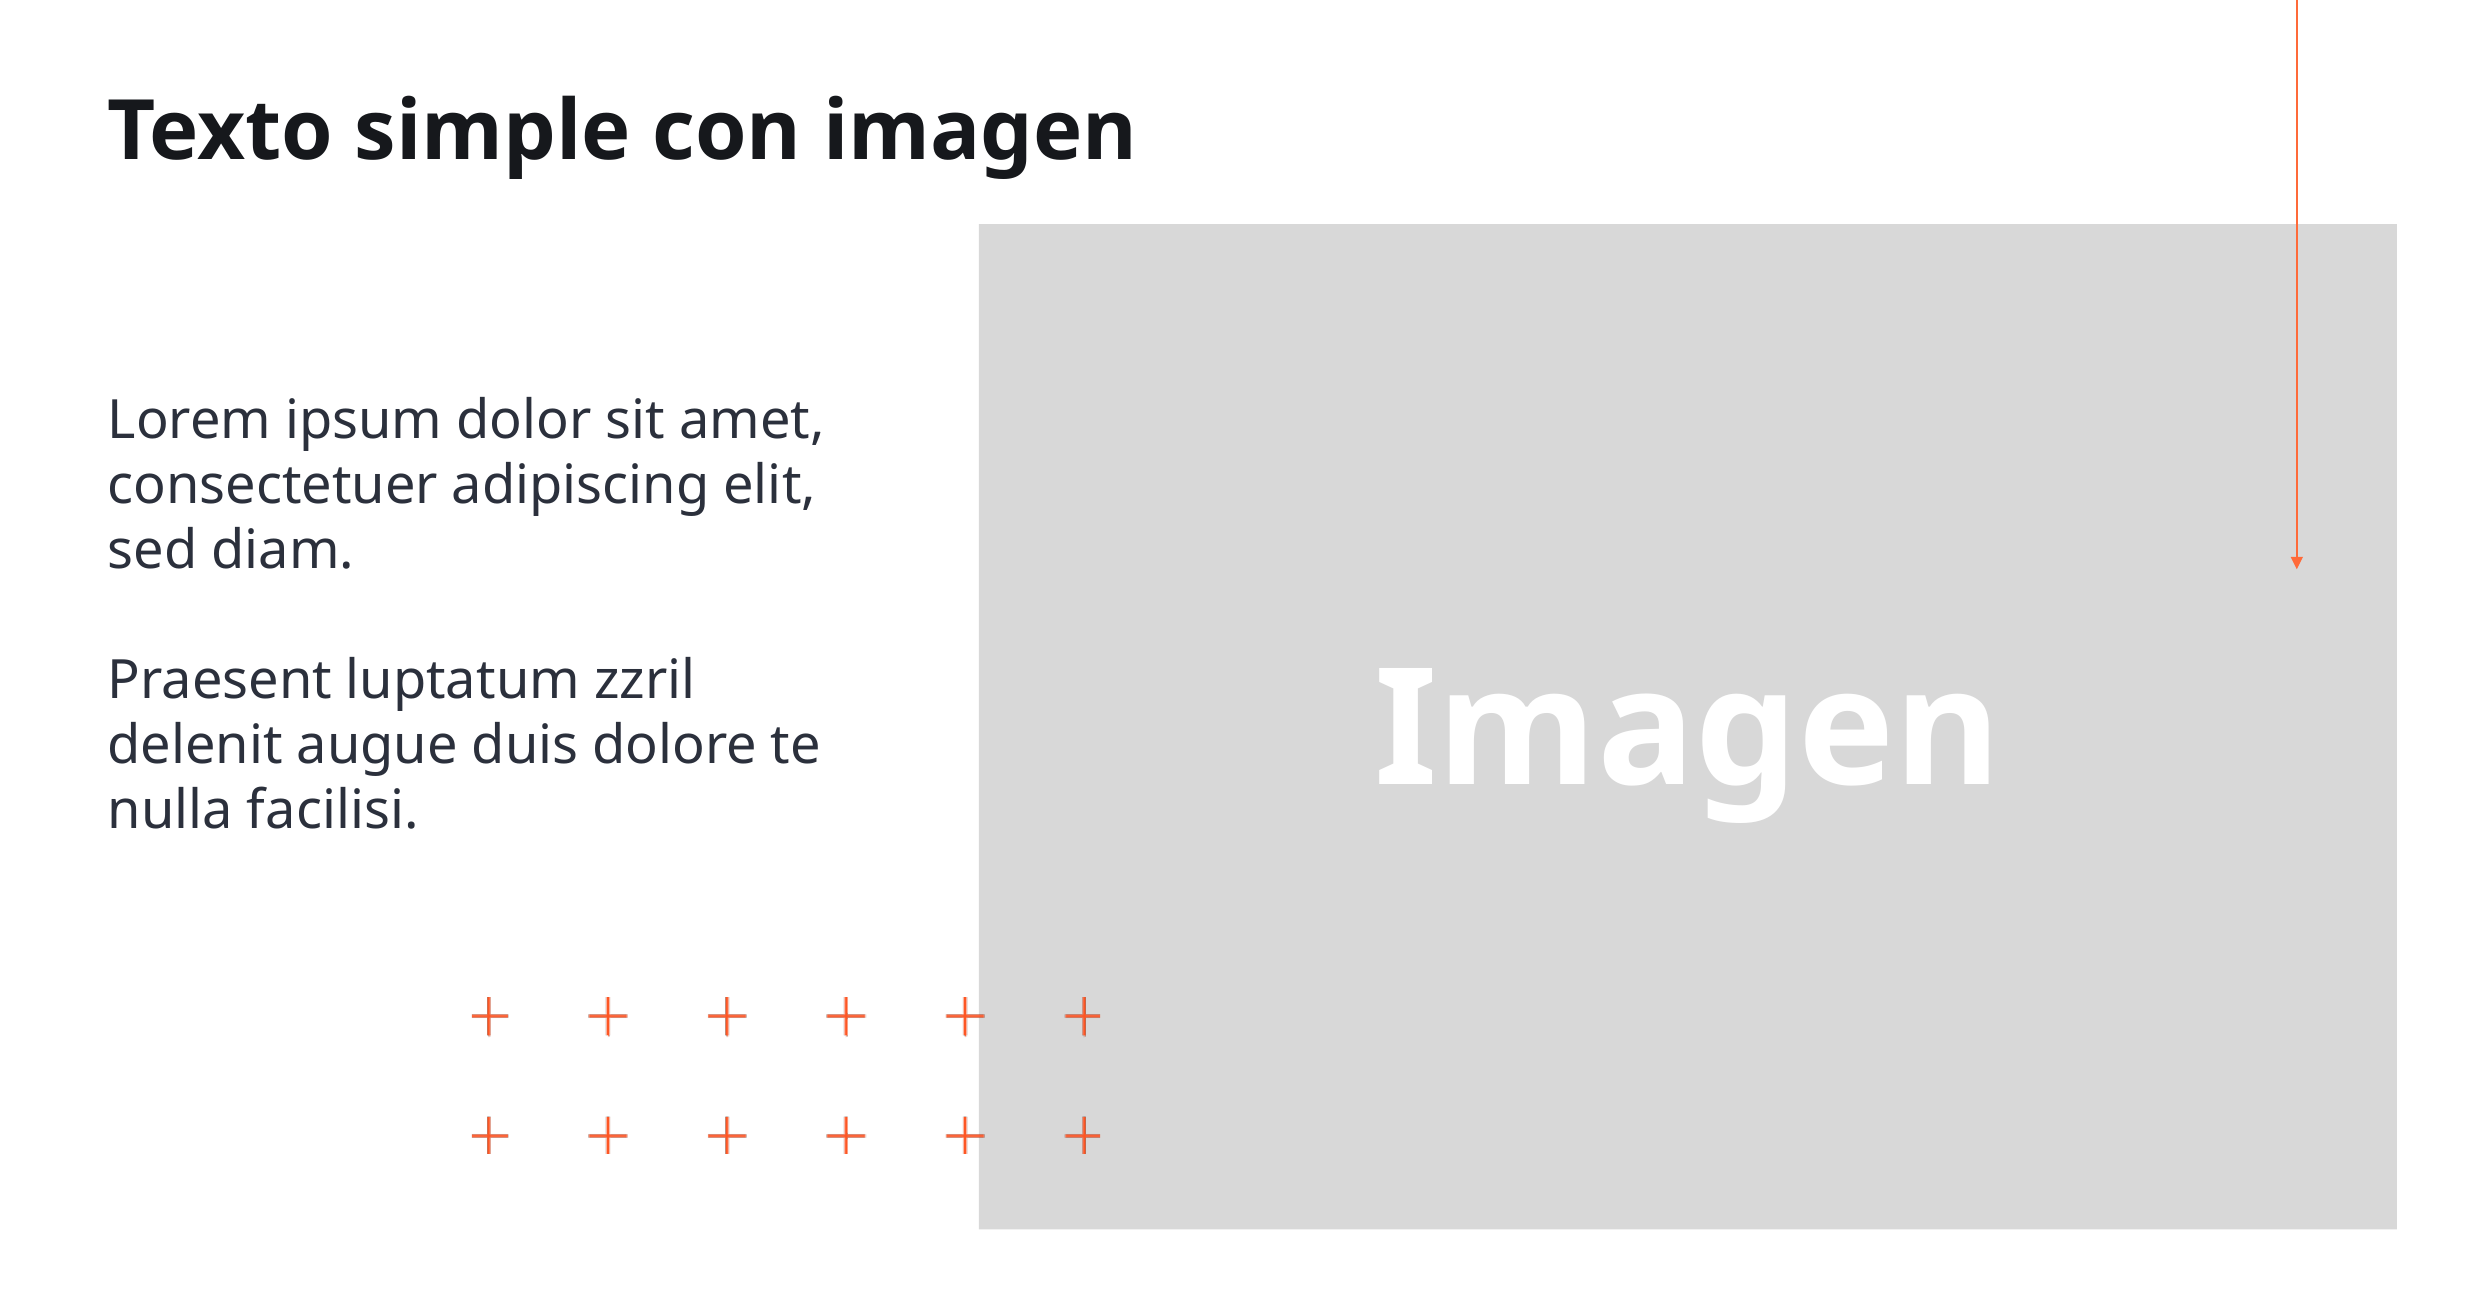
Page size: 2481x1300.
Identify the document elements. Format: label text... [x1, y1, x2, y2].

text_box Texto simple con imagen [83, 67, 1596, 186]
text_box [978, 826, 2397, 1230]
text_box Imagen [978, 612, 2397, 826]
picture [471, 996, 1101, 1154]
text_box Lorem ipsum dolor sit amet, consectetuer adipiscing elit, sed diam. Praesent luptatum zzril delenit augue duis dolore te nulla facilisi. [83, 359, 900, 1219]
text_box [978, 224, 2397, 612]
